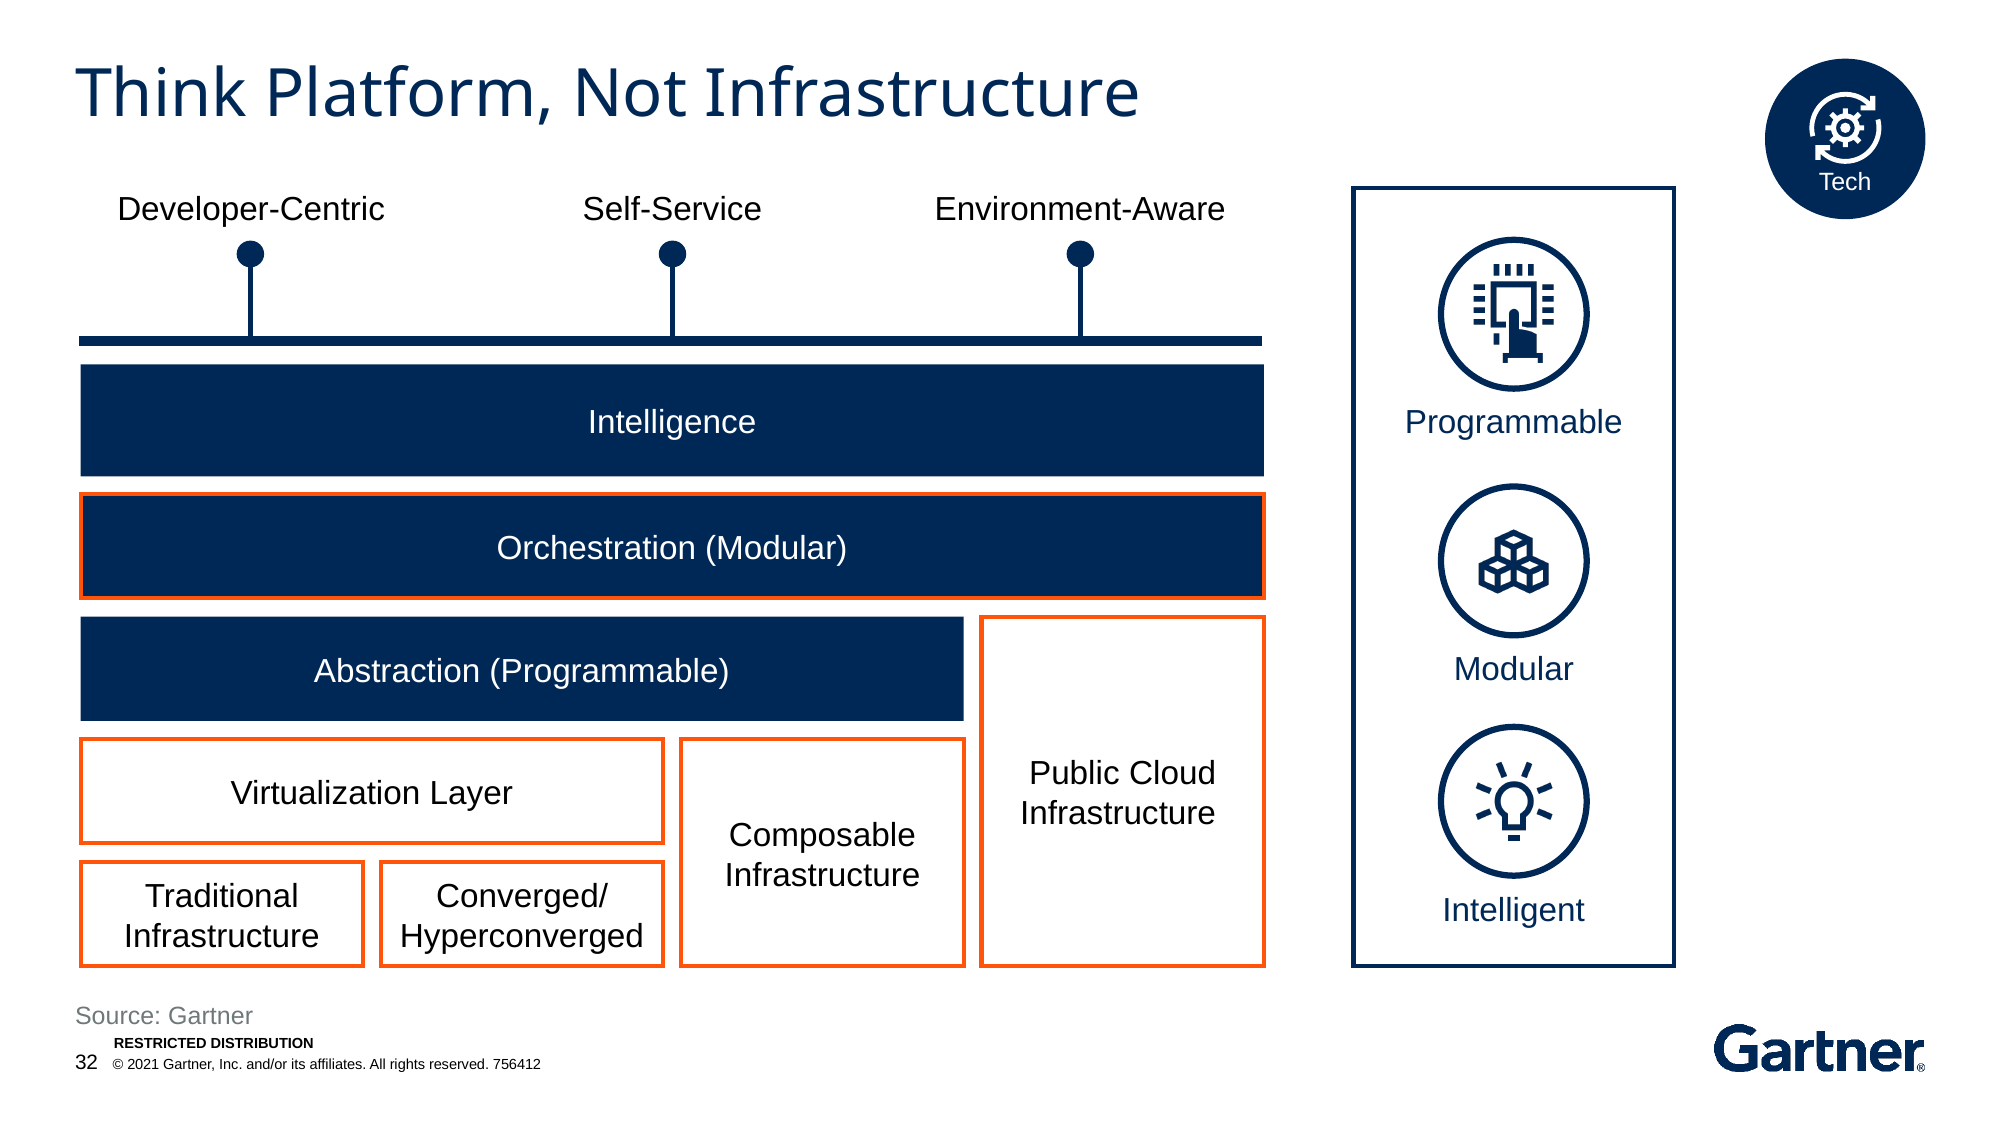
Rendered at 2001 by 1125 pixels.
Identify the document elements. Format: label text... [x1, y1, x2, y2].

text_box Environment-Aware [903, 179, 1258, 235]
text_box Developer-Centric [82, 179, 421, 235]
text_box Self-Service [518, 179, 827, 235]
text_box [1440, 486, 1587, 636]
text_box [80, 493, 1264, 966]
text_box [236, 240, 265, 340]
picture [1714, 1024, 1925, 1072]
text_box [1066, 240, 1095, 340]
text_box [1352, 187, 1675, 967]
title Think Platform, Not Infrastructure [75, 59, 1764, 134]
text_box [1440, 239, 1587, 389]
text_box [1440, 726, 1587, 876]
text_box Intelligence [80, 363, 1265, 477]
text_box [658, 240, 687, 341]
text_box Source: Gartner [75, 999, 1602, 1034]
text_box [1764, 58, 1926, 220]
